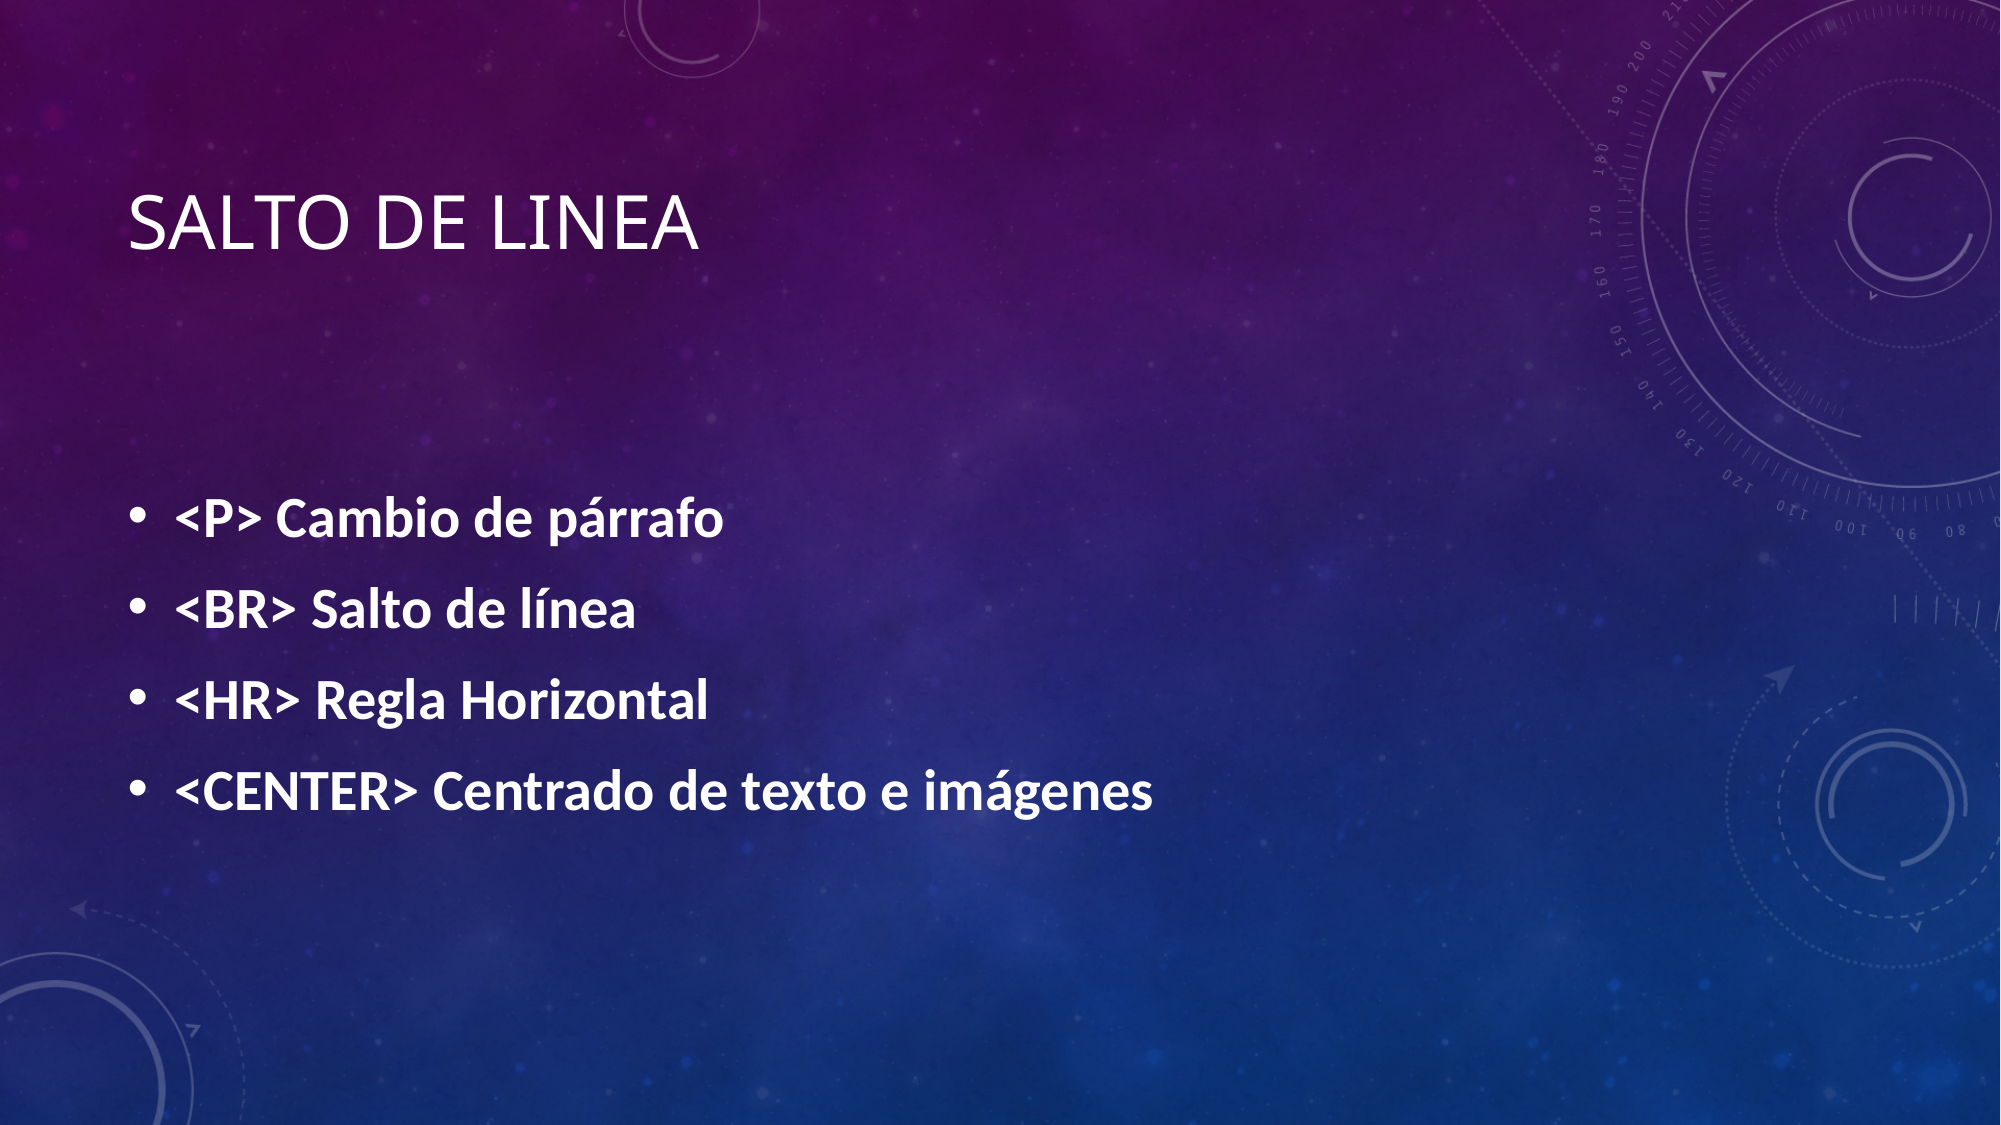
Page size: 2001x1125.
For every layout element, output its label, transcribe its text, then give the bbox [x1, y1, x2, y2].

title SALTO DE LINEA [112, 99, 1775, 339]
list <P> Cambio de párrafo <BR> Salto de línea <HR> Regla Horizontal <CENTER> Centrado de texto e imágenes [112, 351, 1775, 950]
picture [0, 0, 2001, 1125]
